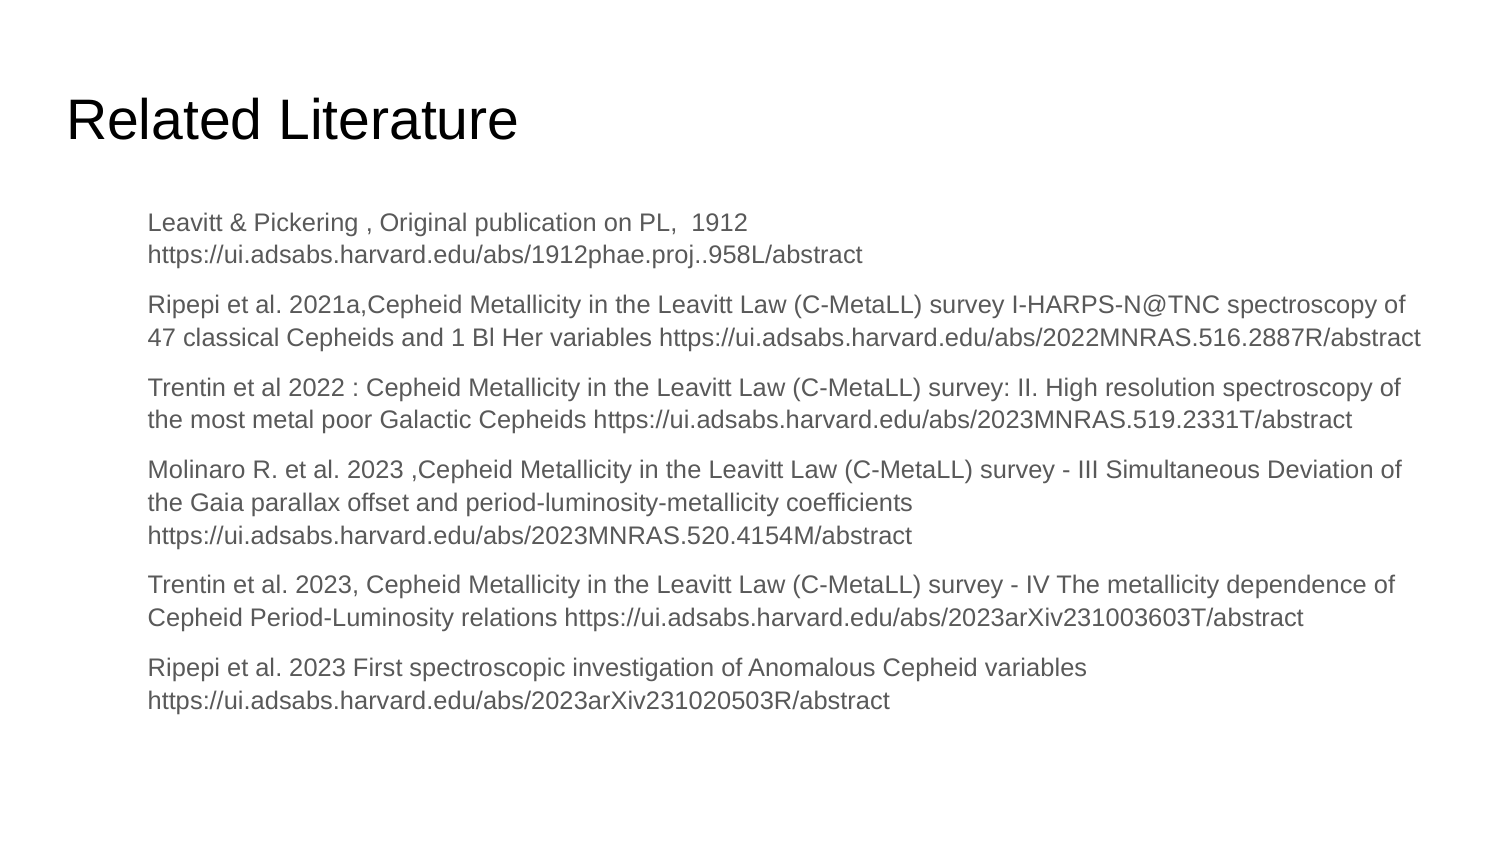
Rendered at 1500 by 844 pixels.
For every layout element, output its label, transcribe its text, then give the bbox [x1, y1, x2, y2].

title Related Literature [51, 72, 1449, 167]
list Leavitt & Pickering , Original publication on PL, 1912 https://ui.adsabs.harvard.edu/abs/1912phae.proj..958L/abstract Ripepi et al. 2021a,Cepheid Metallicity in the Leavitt Law (C-MetaLL) survey I-HARPS-N@TNC spectroscopy of 47 classical Cepheids and 1 Bl Her variables https://ui.adsabs.harvard.edu/abs/2022MNRAS.516.2887R/abstract Trentin et al 2022 : Cepheid Metallicity in the Leavitt Law (C-MetaLL) survey: II. High resolution spectroscopy of the most metal poor Galactic Cepheids https://ui.adsabs.harvard.edu/abs/2023MNRAS.519.2331T/abstract Molinaro R. et al. 2023 ,Cepheid Metallicity in the Leavitt Law (C-MetaLL) survey - III Simultaneous Deviation of the Gaia parallax offset and period-luminosity-metallicity coefficients https://ui.adsabs.harvard.edu/abs/2023MNRAS.520.4154M/abstract Trentin et al. 2023, Cepheid Metallicity in the Leavitt Law (C-MetaLL) survey - IV The metallicity dependence of Cepheid Period-Luminosity relations https://ui.adsabs.harvard.edu/abs/2023arXiv231003603T/abstract Ripepi et al. 2023 First spectroscopic investigation of Anomalous Cepheid variables https://ui.adsabs.harvard.edu/abs/2023arXiv231020503R/abstract [51, 189, 1449, 750]
